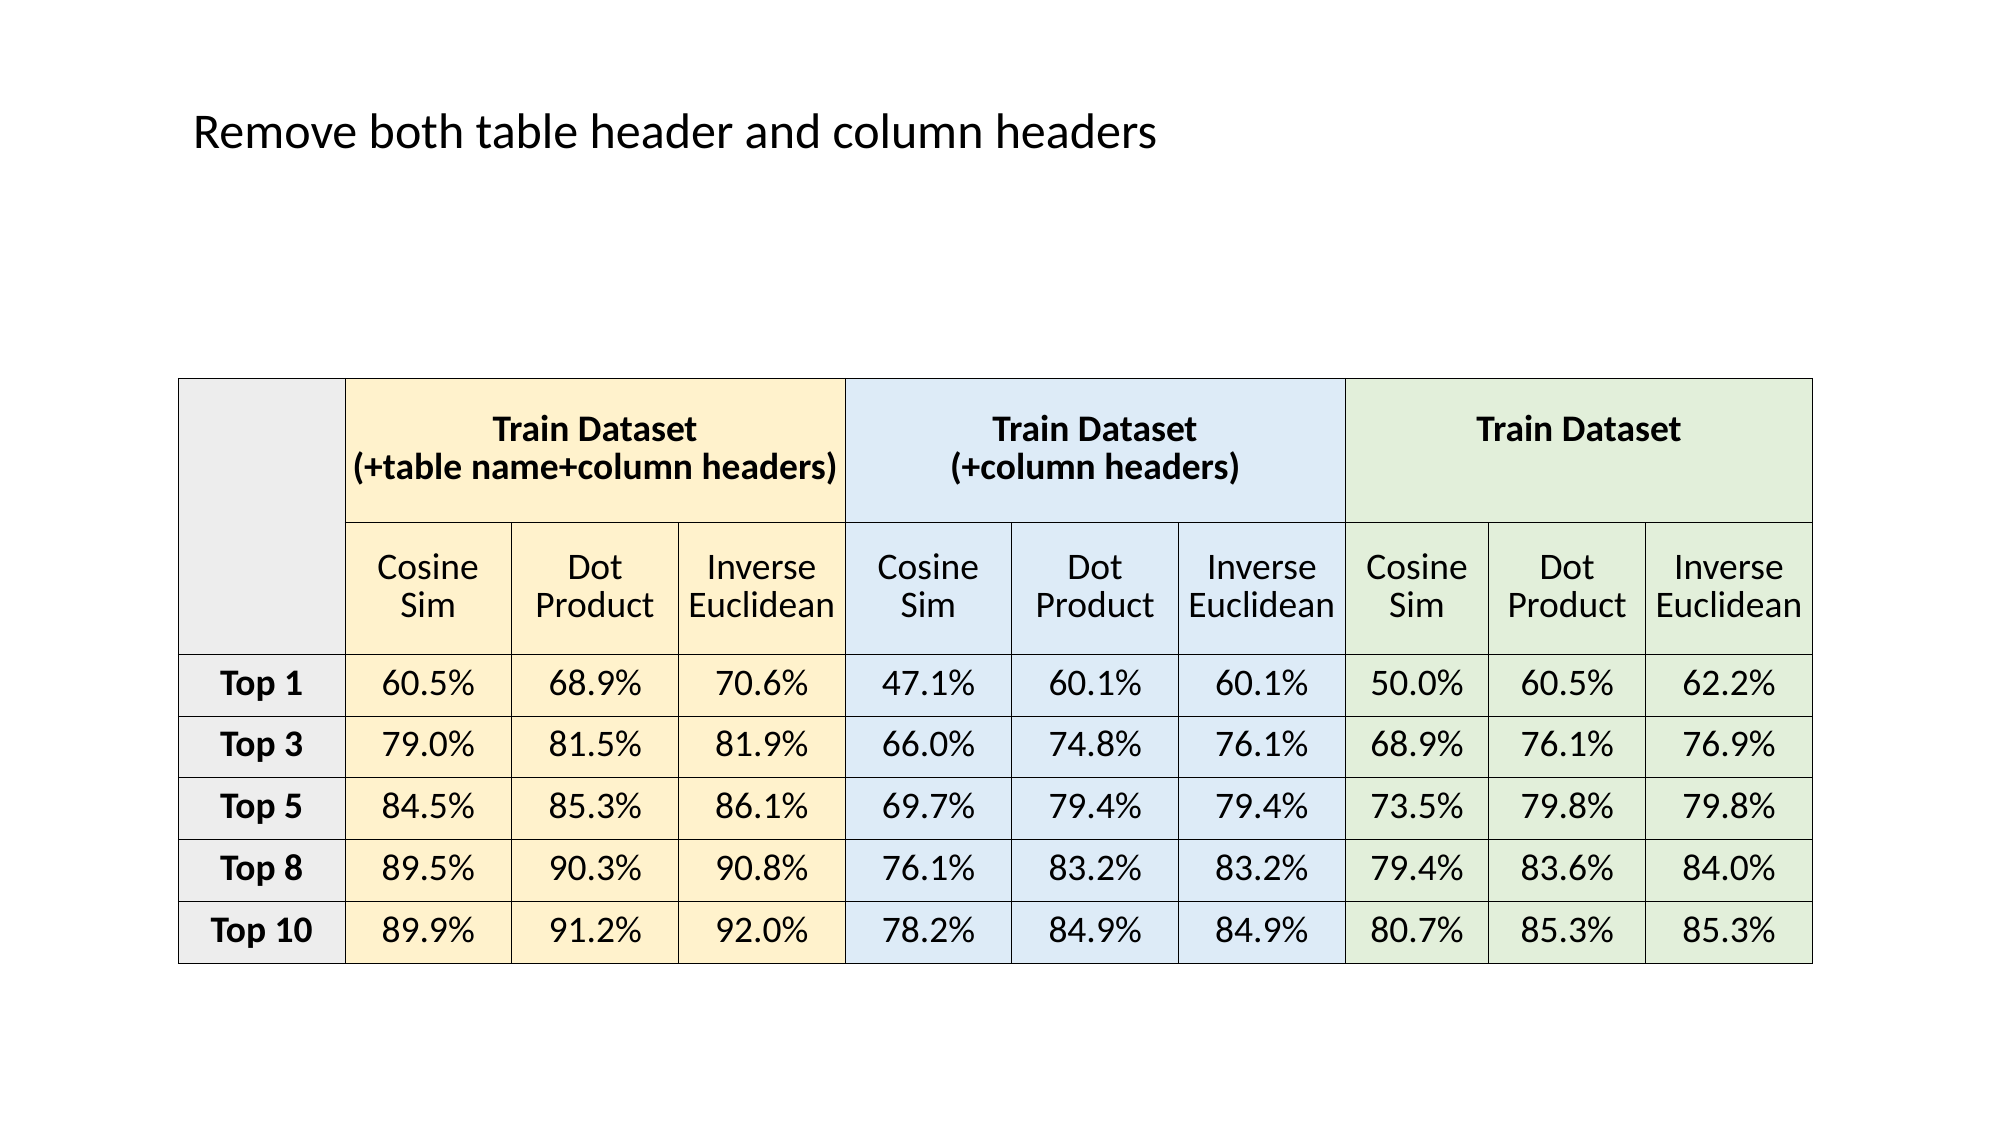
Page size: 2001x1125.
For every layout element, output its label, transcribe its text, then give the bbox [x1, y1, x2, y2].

table_cell 60.5% [346, 655, 511, 716]
table_cell 85.3% [1646, 902, 1812, 963]
table_cell 62.2% [1646, 655, 1812, 716]
table_cell 91.2% [512, 902, 678, 963]
table_cell 80.7% [1346, 902, 1488, 963]
table_cell 85.3% [1489, 902, 1645, 963]
table_cell 50.0% [1346, 655, 1488, 716]
table_cell Top 5 [179, 778, 345, 839]
table_cell 79.4% [1012, 778, 1178, 839]
table_cell 83.6% [1489, 840, 1645, 901]
table_header Train Dataset [1346, 379, 1812, 522]
table_cell Top 8 [179, 840, 345, 901]
table_cell 60.5% [1489, 655, 1645, 716]
table_cell Dot Product [1489, 523, 1645, 654]
table_cell 92.0% [679, 902, 845, 963]
table_cell 79.8% [1489, 778, 1645, 839]
table_cell 83.2% [1012, 840, 1178, 901]
table_cell 79.4% [1346, 840, 1488, 901]
table_cell 83.2% [1179, 840, 1345, 901]
table_cell Inverse Euclidean [679, 523, 845, 654]
table_cell 90.3% [512, 840, 678, 901]
table_cell 90.8% [679, 840, 845, 901]
table_cell 60.1% [1179, 655, 1345, 716]
table_cell 89.9% [346, 902, 511, 963]
table_cell 76.1% [1489, 717, 1645, 777]
table_header Train Dataset (+column headers) [846, 379, 1345, 522]
table_cell Top 10 [179, 902, 345, 963]
table_cell 78.2% [846, 902, 1011, 963]
table_cell 68.9% [1346, 717, 1488, 777]
table_cell Inverse Euclidean [1179, 523, 1345, 654]
table_cell 84.9% [1012, 902, 1178, 963]
table_cell 86.1% [679, 778, 845, 839]
table_cell 76.9% [1646, 717, 1812, 777]
table_cell 74.8% [1012, 717, 1178, 777]
table_cell 85.3% [512, 778, 678, 839]
table_cell 84.5% [346, 778, 511, 839]
table_cell 60.1% [1012, 655, 1178, 716]
table_header Train Dataset (+table name+column headers) [346, 379, 845, 522]
table_header [179, 379, 345, 654]
table_cell Top 3 [179, 717, 345, 777]
table_cell 81.9% [679, 717, 845, 777]
table_cell Cosine Sim [346, 523, 511, 654]
table_cell Dot Product [1012, 523, 1178, 654]
table_cell 76.1% [1179, 717, 1345, 777]
table_cell 76.1% [846, 840, 1011, 901]
table_cell 73.5% [1346, 778, 1488, 839]
table_cell Cosine Sim [846, 523, 1011, 654]
table_cell 84.9% [1179, 902, 1345, 963]
table_cell 81.5% [512, 717, 678, 777]
table_cell Top 1 [179, 655, 345, 716]
table_cell 79.4% [1179, 778, 1345, 839]
table_cell Dot Product [512, 523, 678, 654]
text_box Remove both table header and column headers [178, 91, 1220, 166]
table_cell 89.5% [346, 840, 511, 901]
table_cell 70.6% [679, 655, 845, 716]
table_cell 84.0% [1646, 840, 1812, 901]
table_cell 66.0% [846, 717, 1011, 777]
table_cell 79.0% [346, 717, 511, 777]
table_cell 68.9% [512, 655, 678, 716]
table_cell Inverse Euclidean [1646, 523, 1812, 654]
table_cell 79.8% [1646, 778, 1812, 839]
table_cell Cosine Sim [1346, 523, 1488, 654]
table_cell 47.1% [846, 655, 1011, 716]
table_cell 69.7% [846, 778, 1011, 839]
